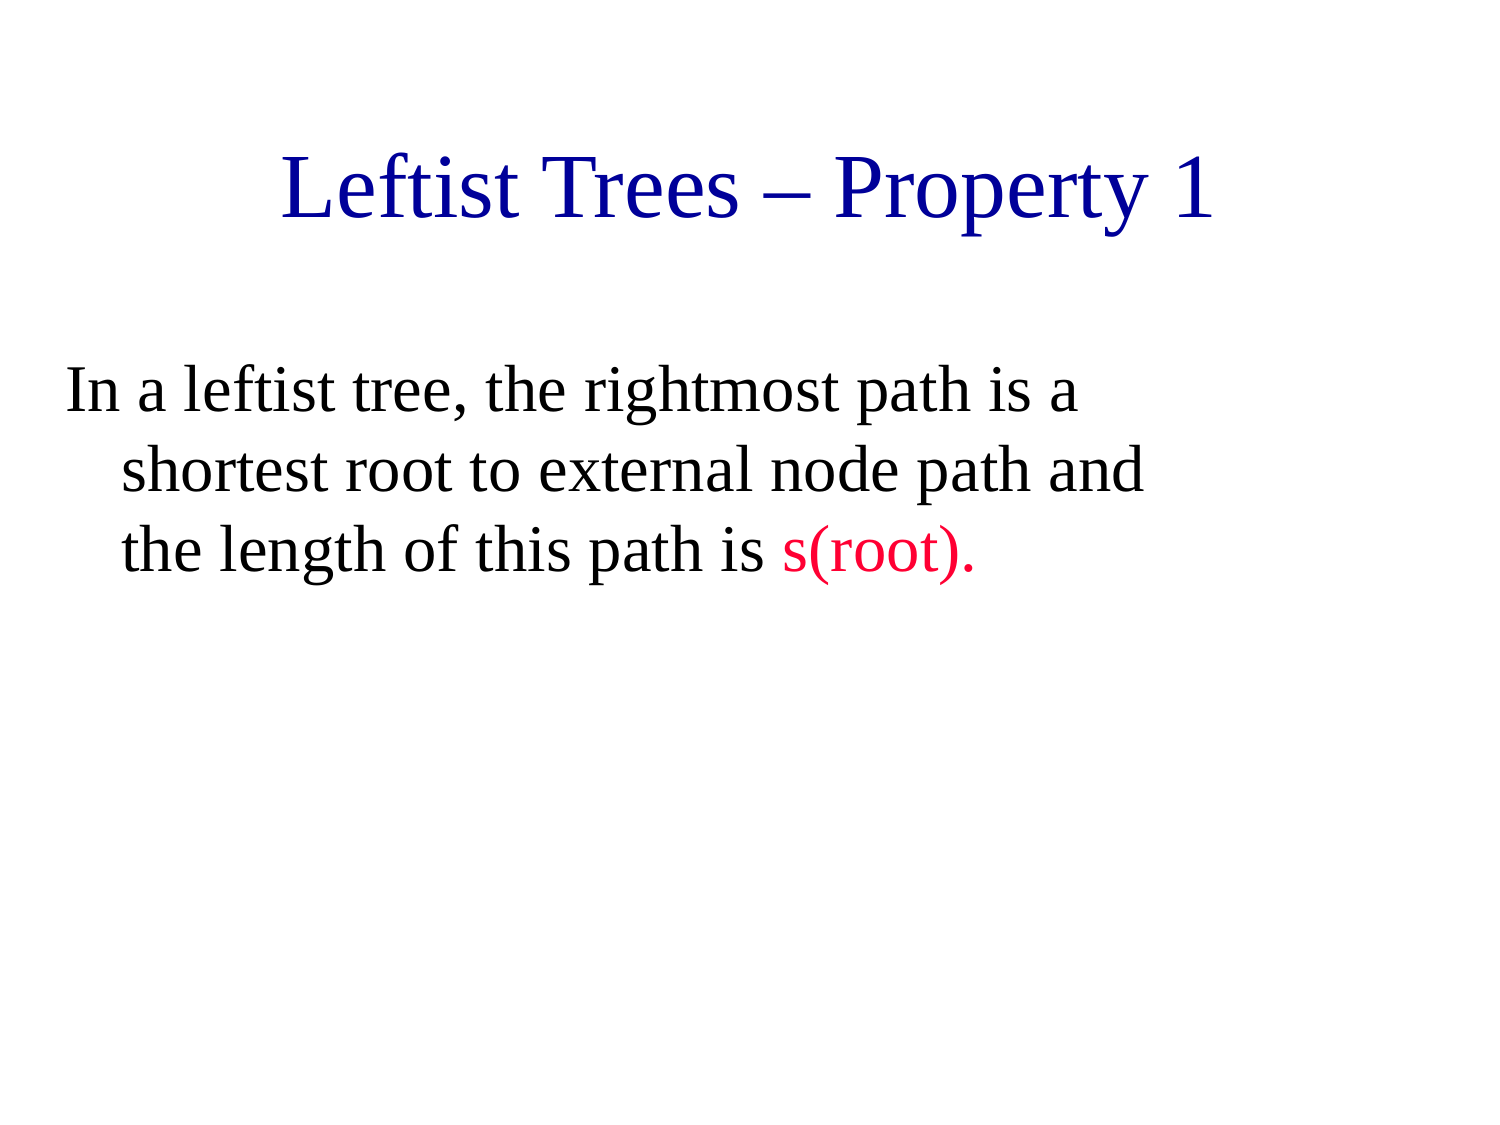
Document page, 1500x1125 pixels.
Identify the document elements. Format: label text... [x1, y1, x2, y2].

title Leftist Trees – Property 1 [112, 87, 1388, 275]
subtitle In a leftist tree, the rightmost path is a shortest root to external node path and the length of this path is s(root). [50, 337, 1250, 1038]
